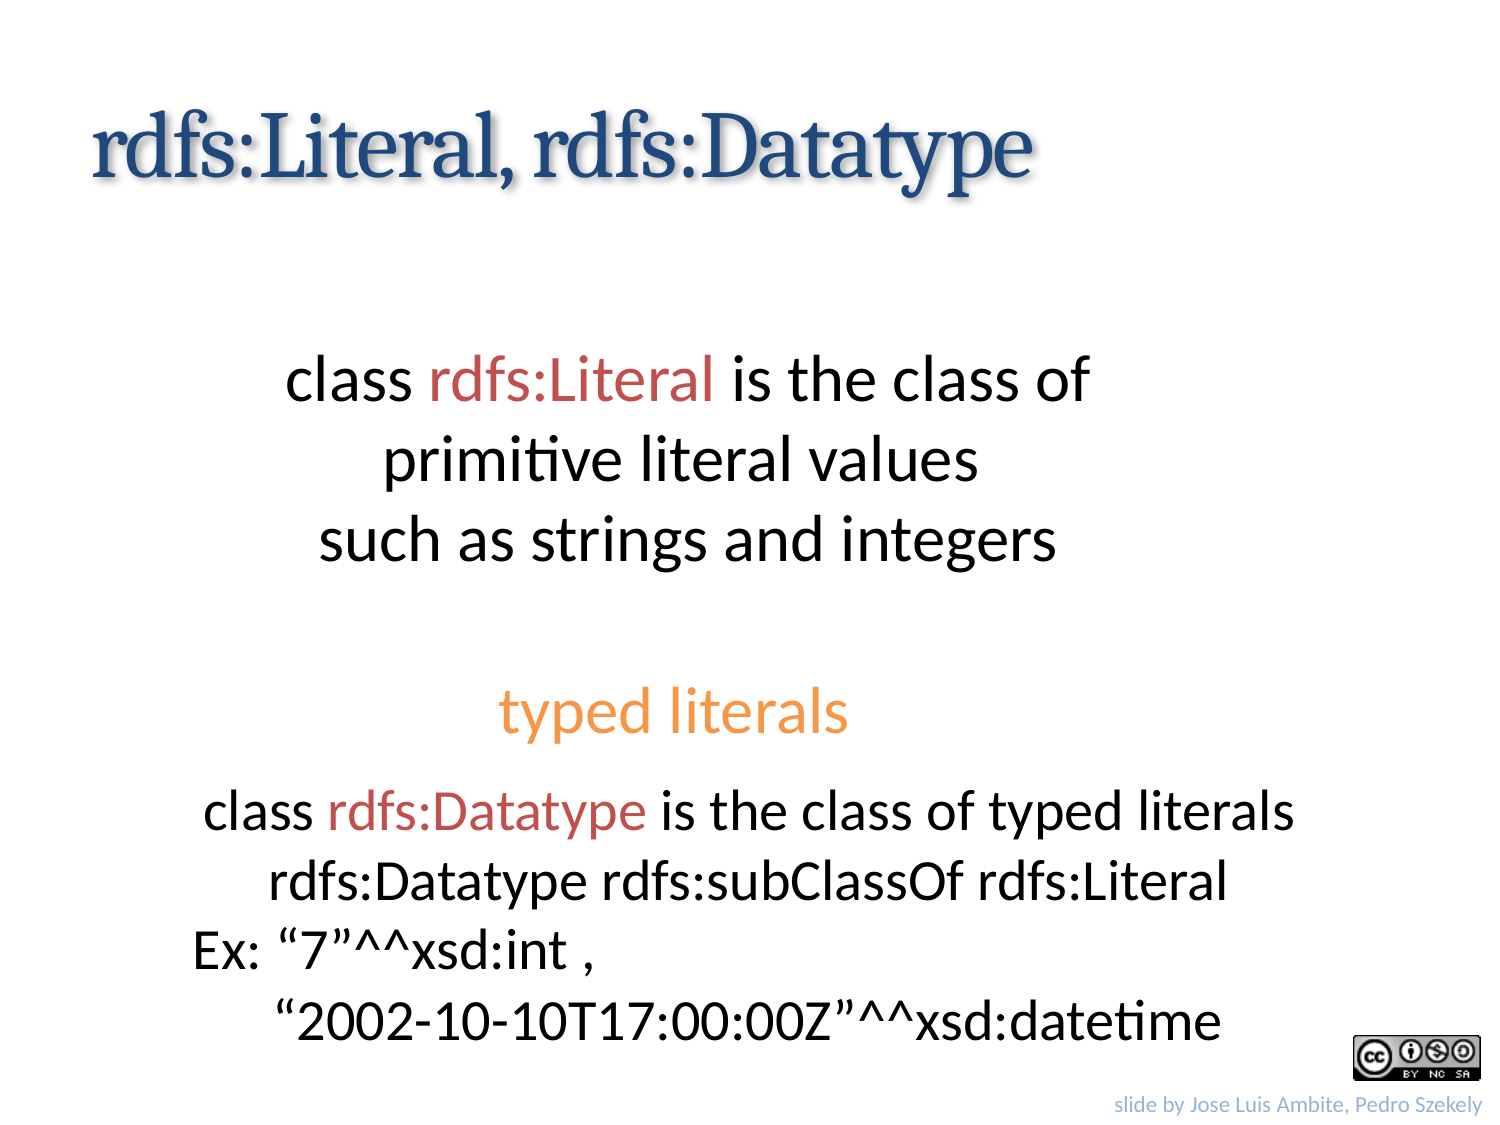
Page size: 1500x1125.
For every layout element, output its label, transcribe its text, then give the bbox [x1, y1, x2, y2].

text_box slide by Jose Luis Ambite, Pedro Szekely [1099, 1082, 1498, 1125]
text_box class rdfs:Datatype is the class of typed literals rdfs:Datatype rdfs:subClassOf rdfs:Literal Ex: “7”^^xsd:int , “2002-10-10T17:00:00Z”^^xsd:datetime [178, 764, 1320, 1059]
text_box class rdfs:Literal is the class of primitive literal values such as strings and integers [204, 327, 1173, 583]
text_box typed literals [483, 659, 886, 754]
title rdfs:Literal, rdfs:Datatype [75, 45, 1434, 233]
picture [1352, 1034, 1482, 1081]
